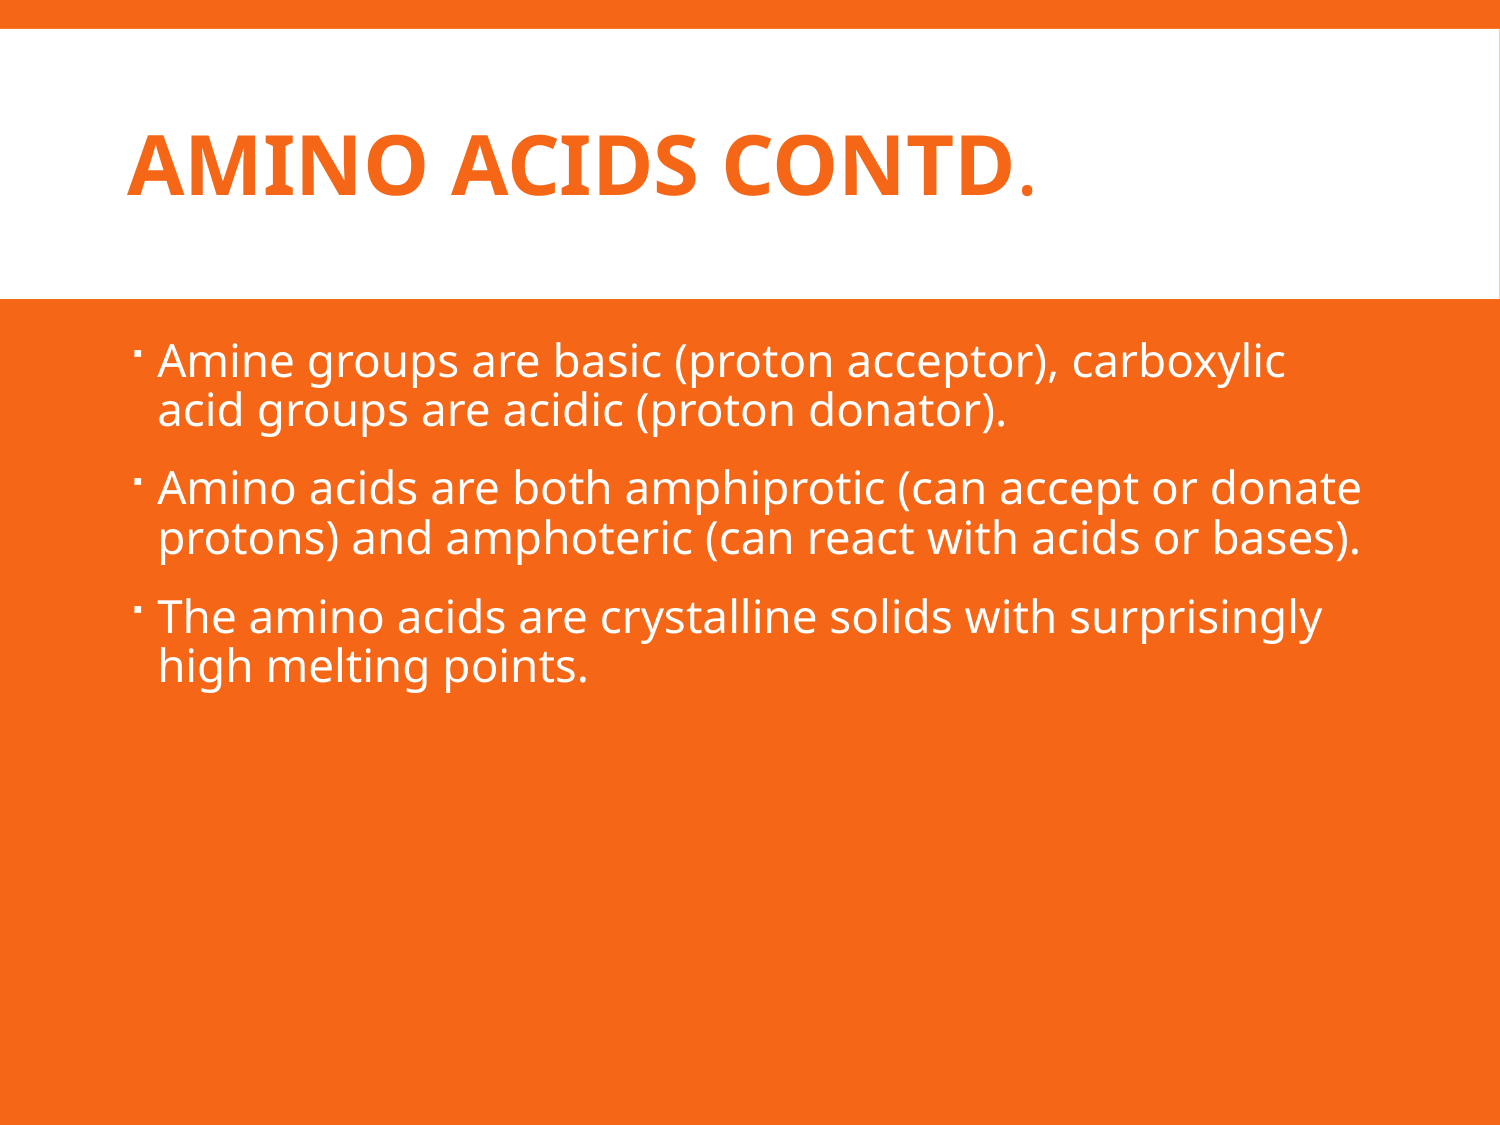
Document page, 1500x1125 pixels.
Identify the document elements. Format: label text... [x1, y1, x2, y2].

list Amine groups are basic (proton acceptor), carboxylic acid groups are acidic (proton donator). Amino acids are both amphiprotic (can accept or donate protons) and amphoteric (can react with acids or bases). The amino acids are crystalline solids with surprisingly high melting points. [112, 329, 1388, 1020]
title Amino acids contd. [112, 46, 1388, 295]
